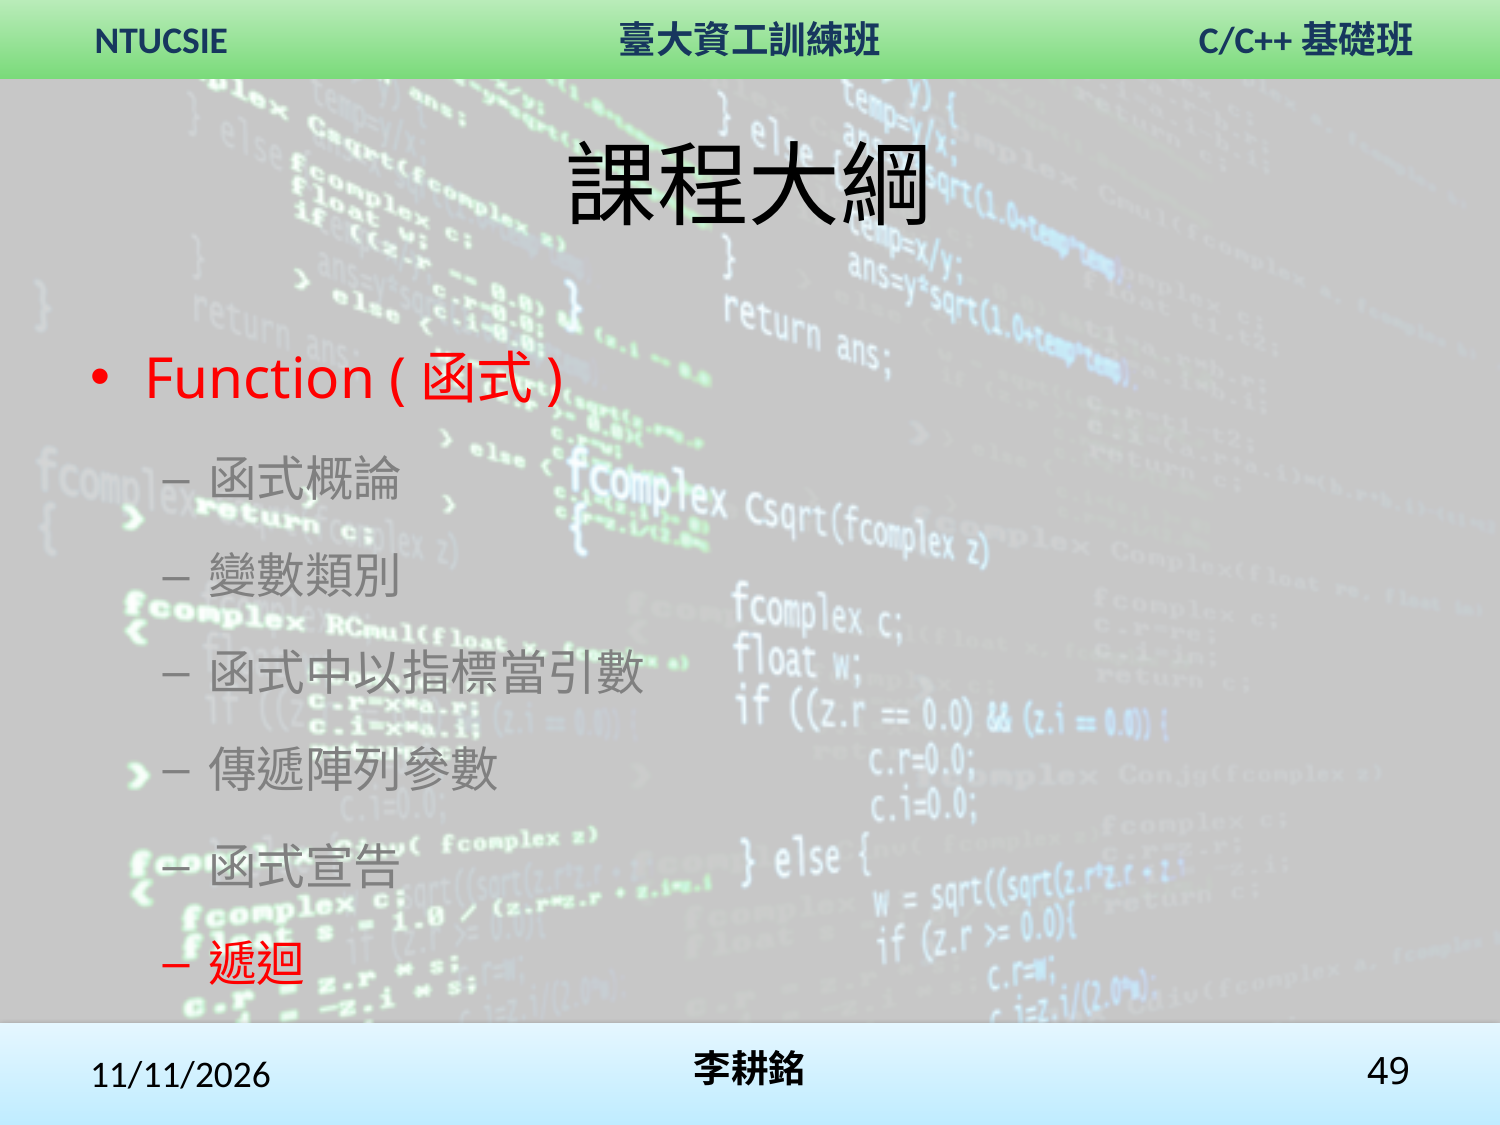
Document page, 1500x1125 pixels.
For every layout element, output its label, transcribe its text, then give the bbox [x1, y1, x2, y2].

footer 李耕銘 [512, 1042, 988, 1103]
slide_number 49 [1074, 1042, 1425, 1103]
text_box 課程大綱 [73, 101, 1424, 263]
list Function (函式) 函式概論 變數類別 函式中以指標當引數 傳遞陣列參數 函式宣告 遞迴 [75, 300, 1425, 1005]
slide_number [75, 1042, 425, 1103]
